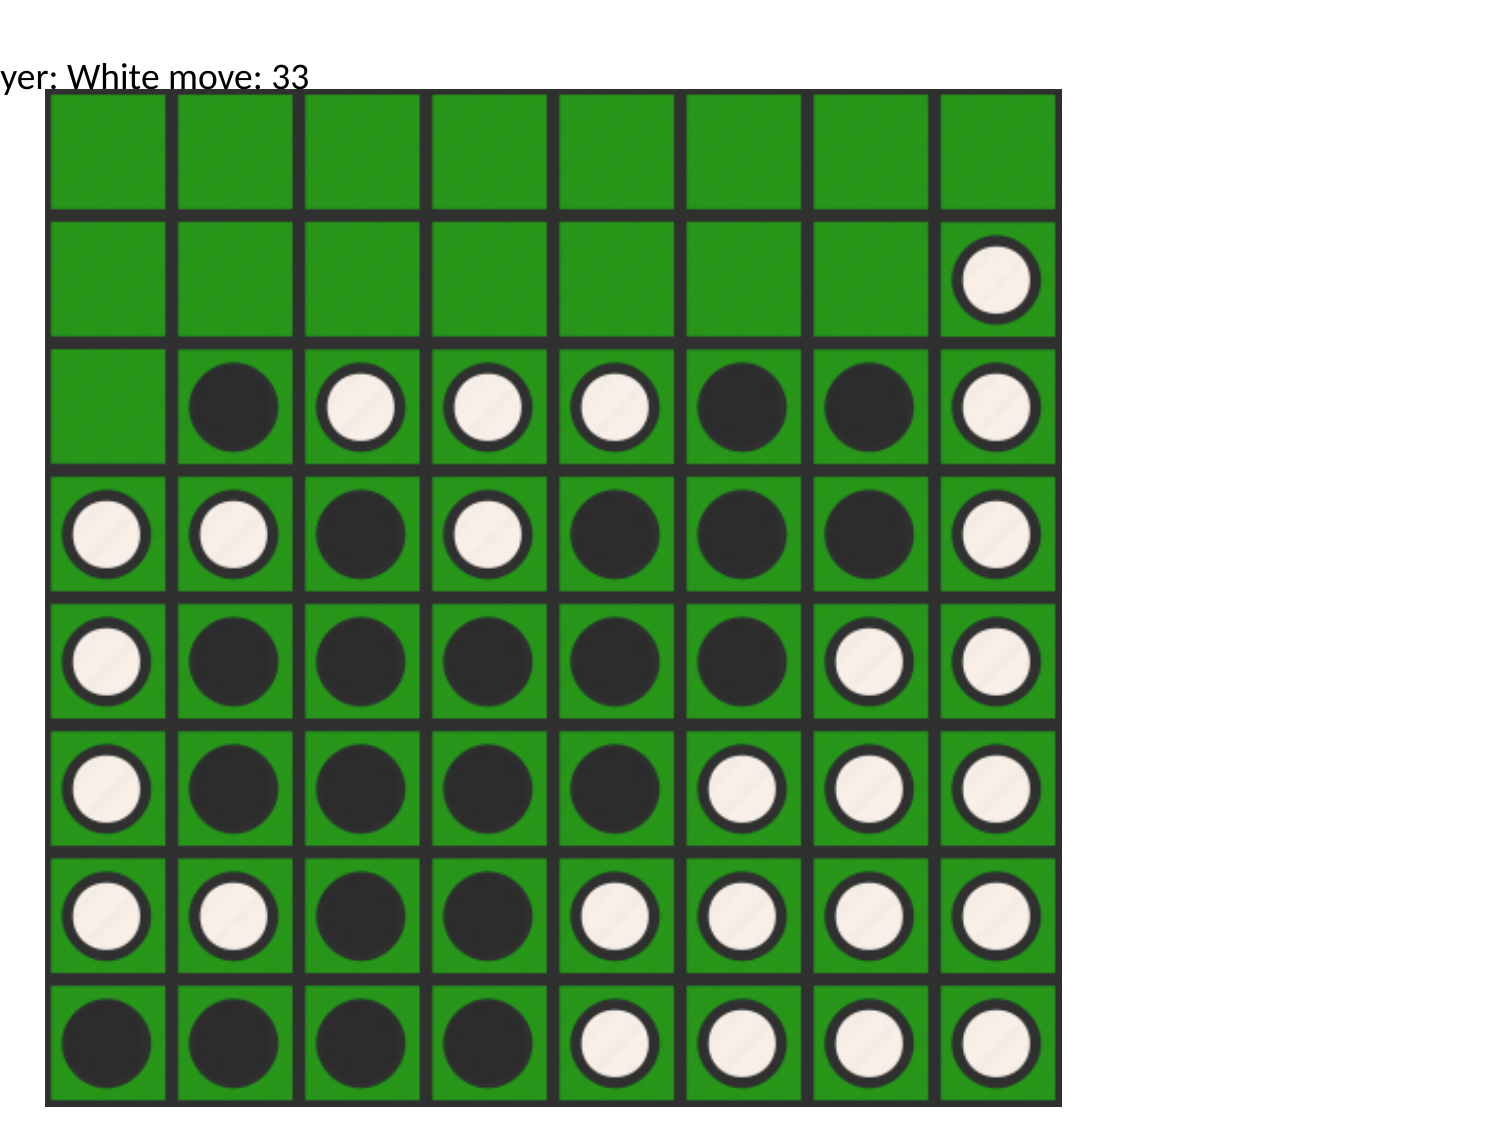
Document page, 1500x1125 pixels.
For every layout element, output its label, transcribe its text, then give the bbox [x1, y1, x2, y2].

text_box turn: 44 player: White move: 33 [0, 44, 325, 105]
picture [44, 89, 1062, 1107]
